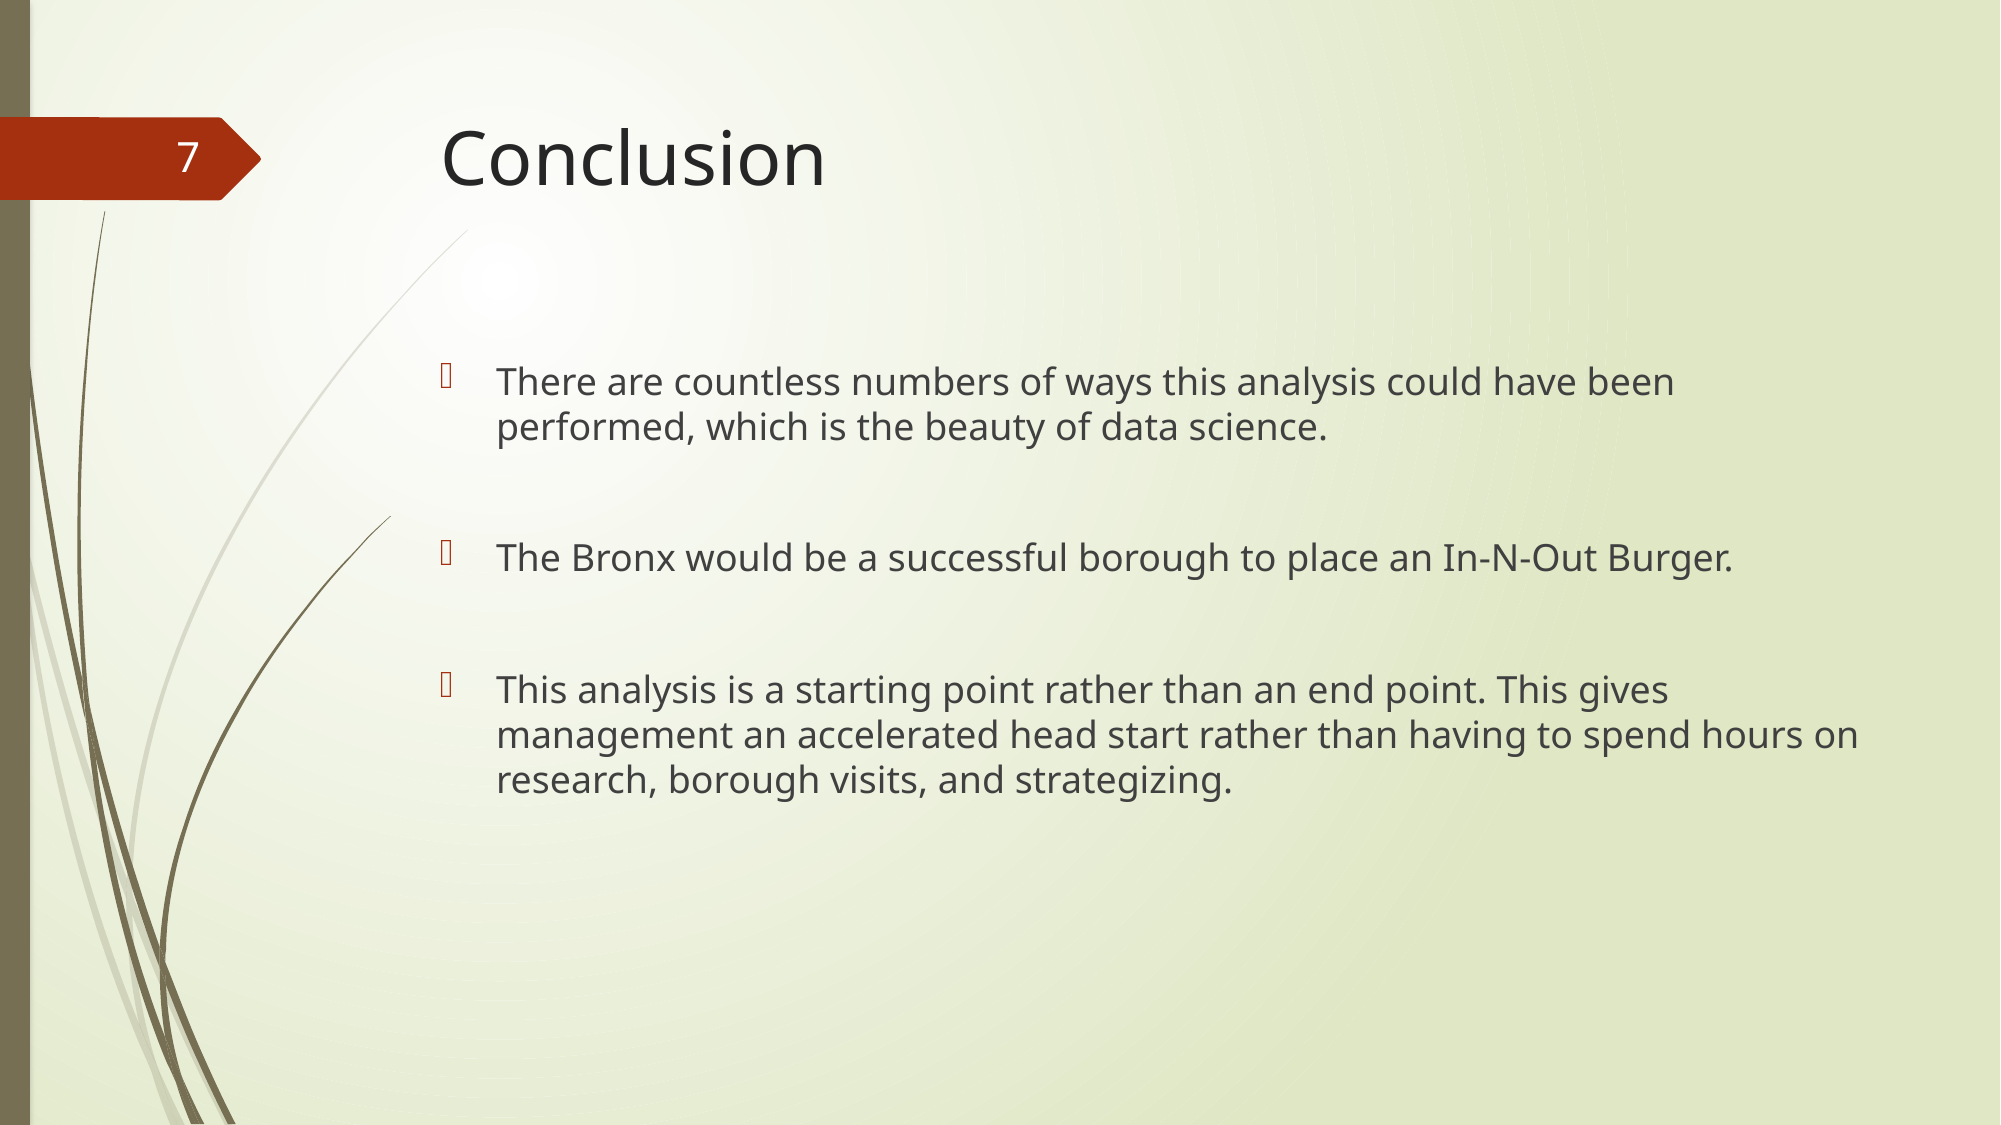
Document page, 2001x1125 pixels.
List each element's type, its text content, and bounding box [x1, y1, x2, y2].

slide_number 7 [87, 129, 216, 190]
title Conclusion [425, 102, 1888, 313]
list There are countless numbers of ways this analysis could have been performed, which is the beauty of data science. The Bronx would be a successful borough to place an In-N-Out Burger. This analysis is a starting point rather than an end point. This gives management an accelerated head start rather than having to spend hours on research, borough visits, and strategizing. [424, 350, 1888, 970]
